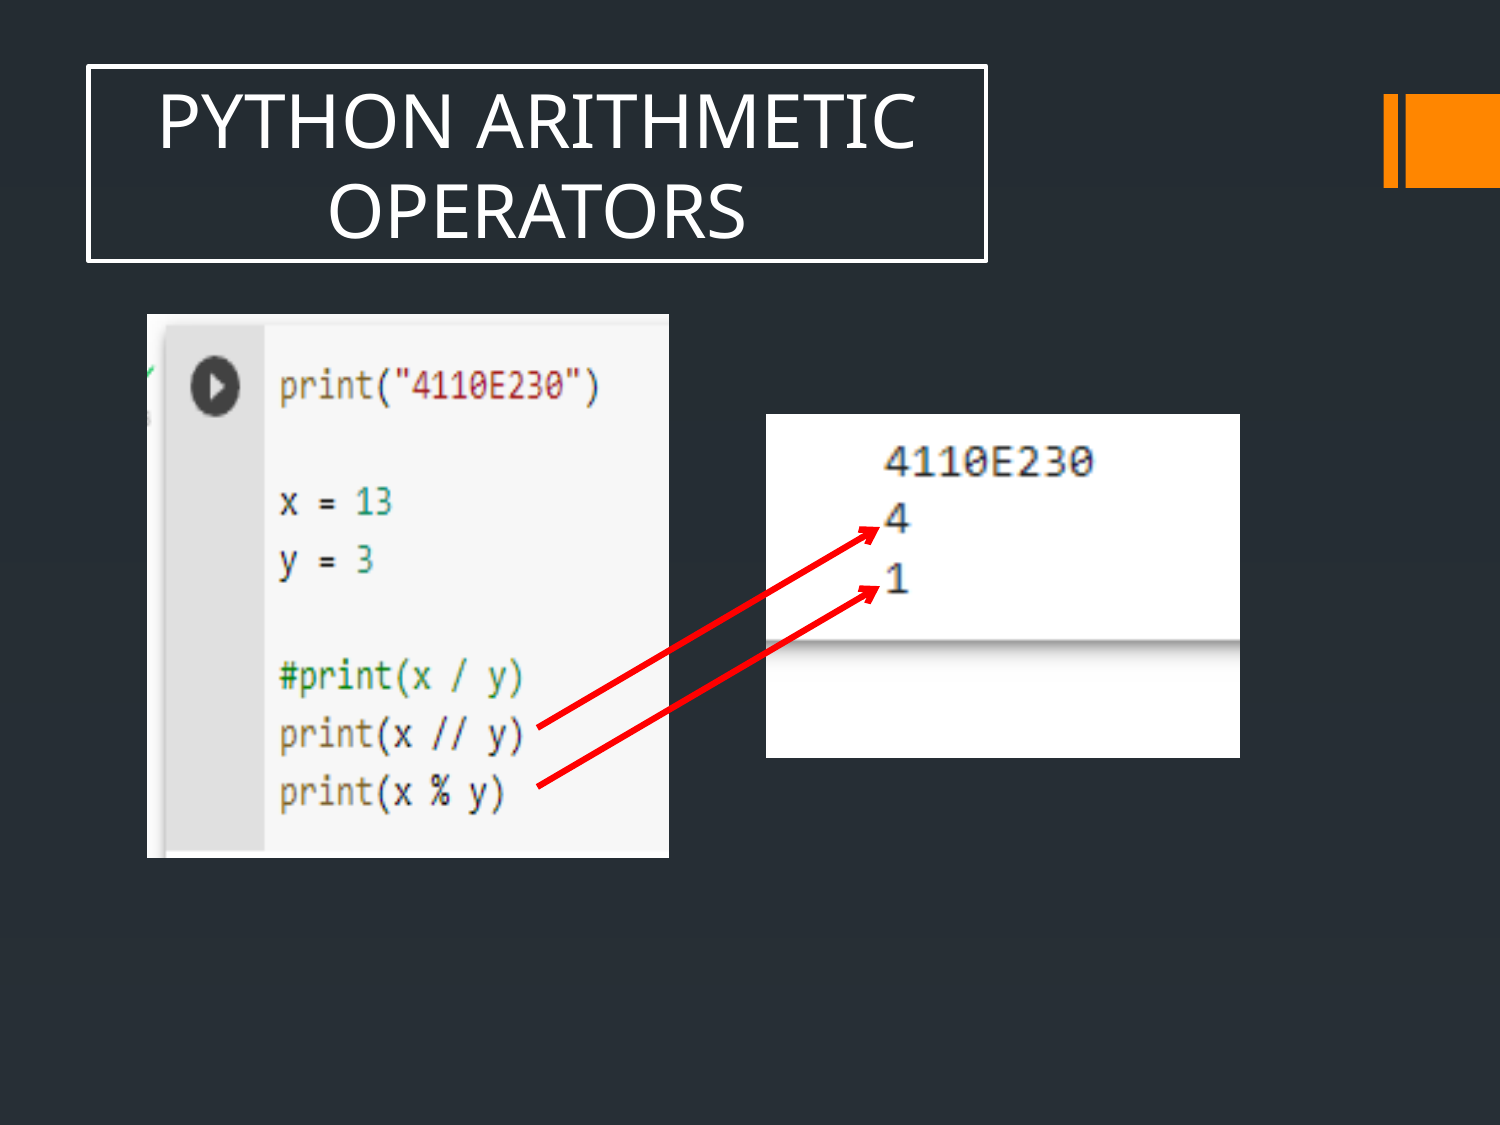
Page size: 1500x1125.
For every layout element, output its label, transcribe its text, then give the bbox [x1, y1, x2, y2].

picture [146, 313, 669, 859]
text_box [536, 585, 881, 788]
text_box PYTHON ARITHMETIC OPERATORS [88, 66, 987, 262]
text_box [536, 526, 881, 585]
picture [766, 414, 1241, 758]
